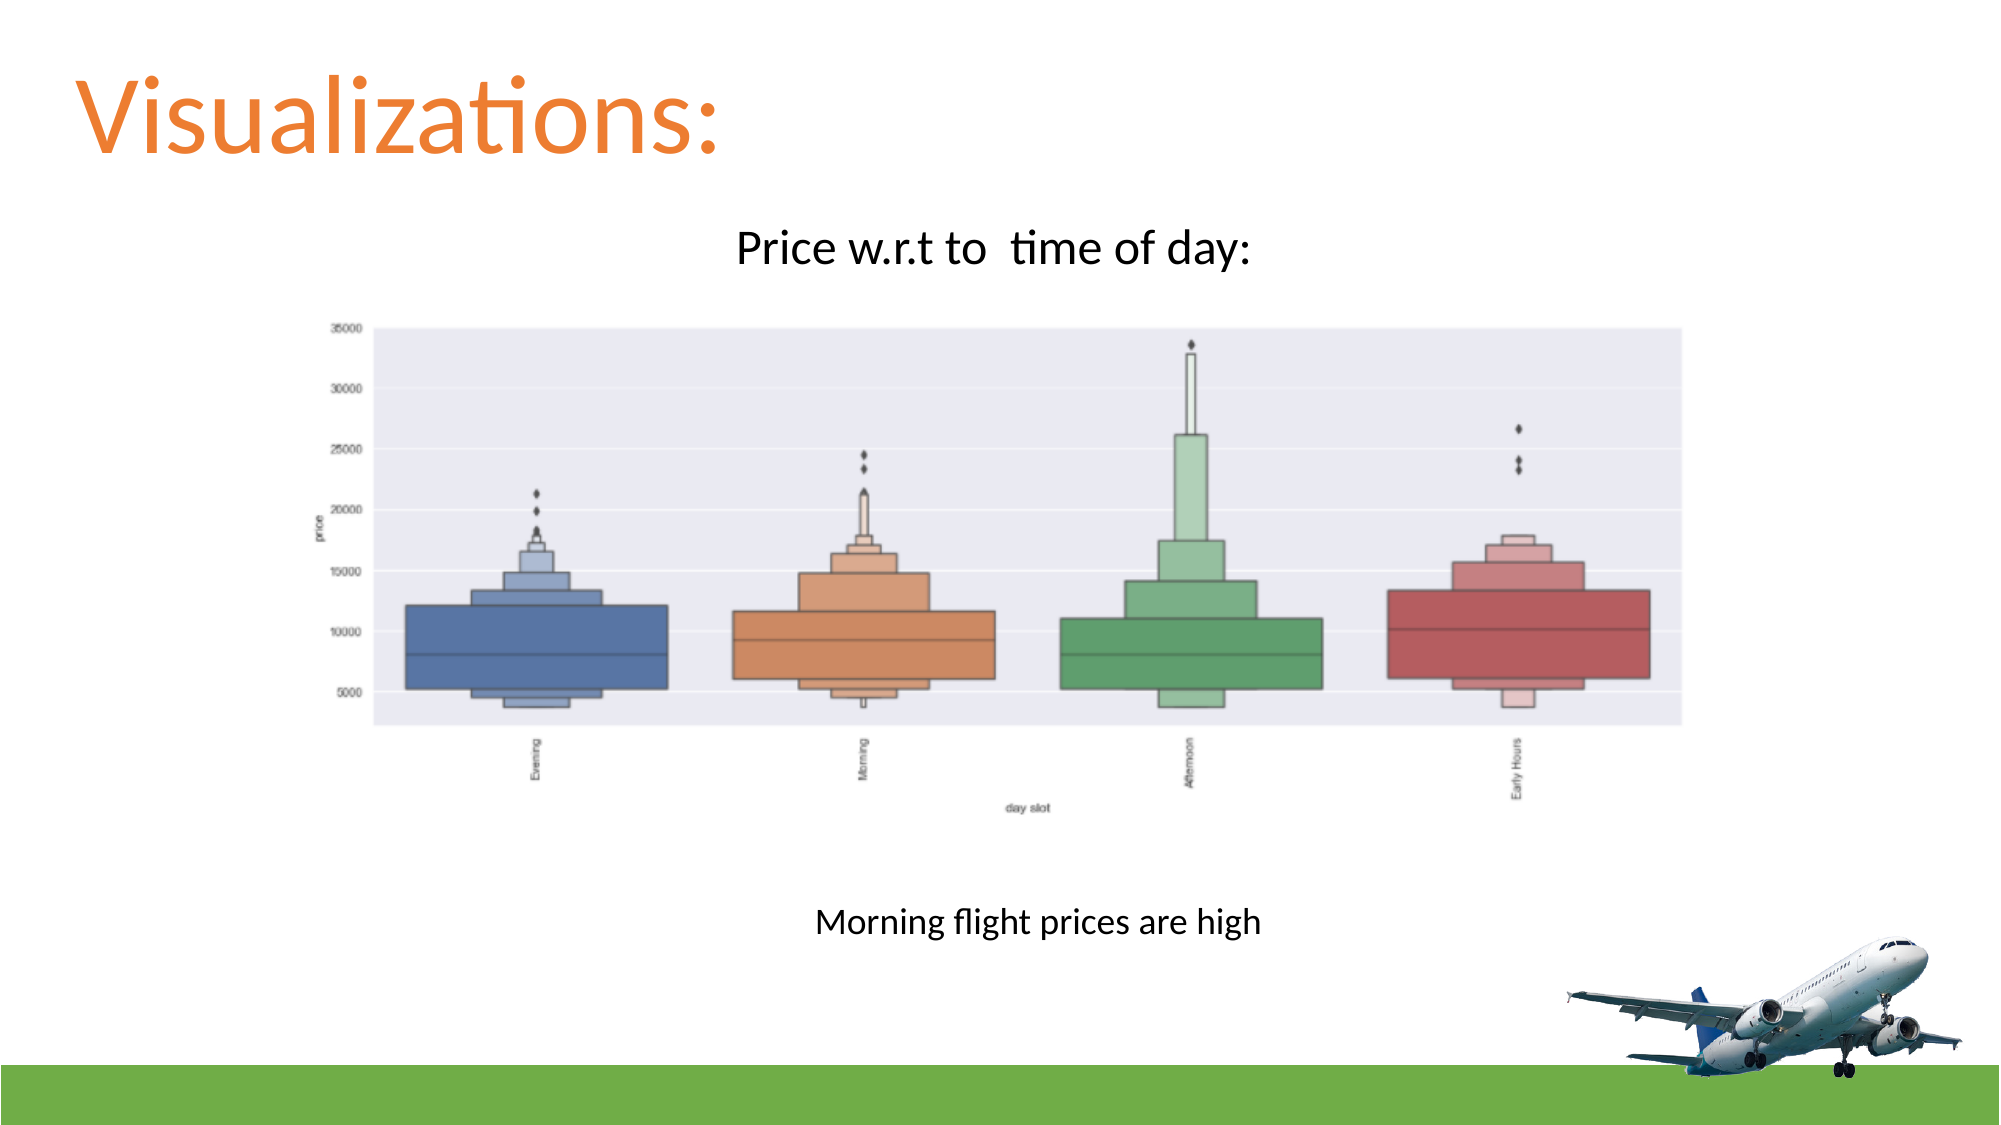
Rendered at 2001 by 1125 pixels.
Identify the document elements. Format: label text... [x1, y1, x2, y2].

text_box Morning flight prices are high [799, 889, 1278, 950]
text_box Price w.r.t to time of day: [721, 206, 1279, 282]
picture [306, 304, 1693, 821]
text_box Visualizations: [60, 33, 739, 184]
text_box [0, 1062, 1528, 1125]
picture [1528, 889, 2000, 1125]
